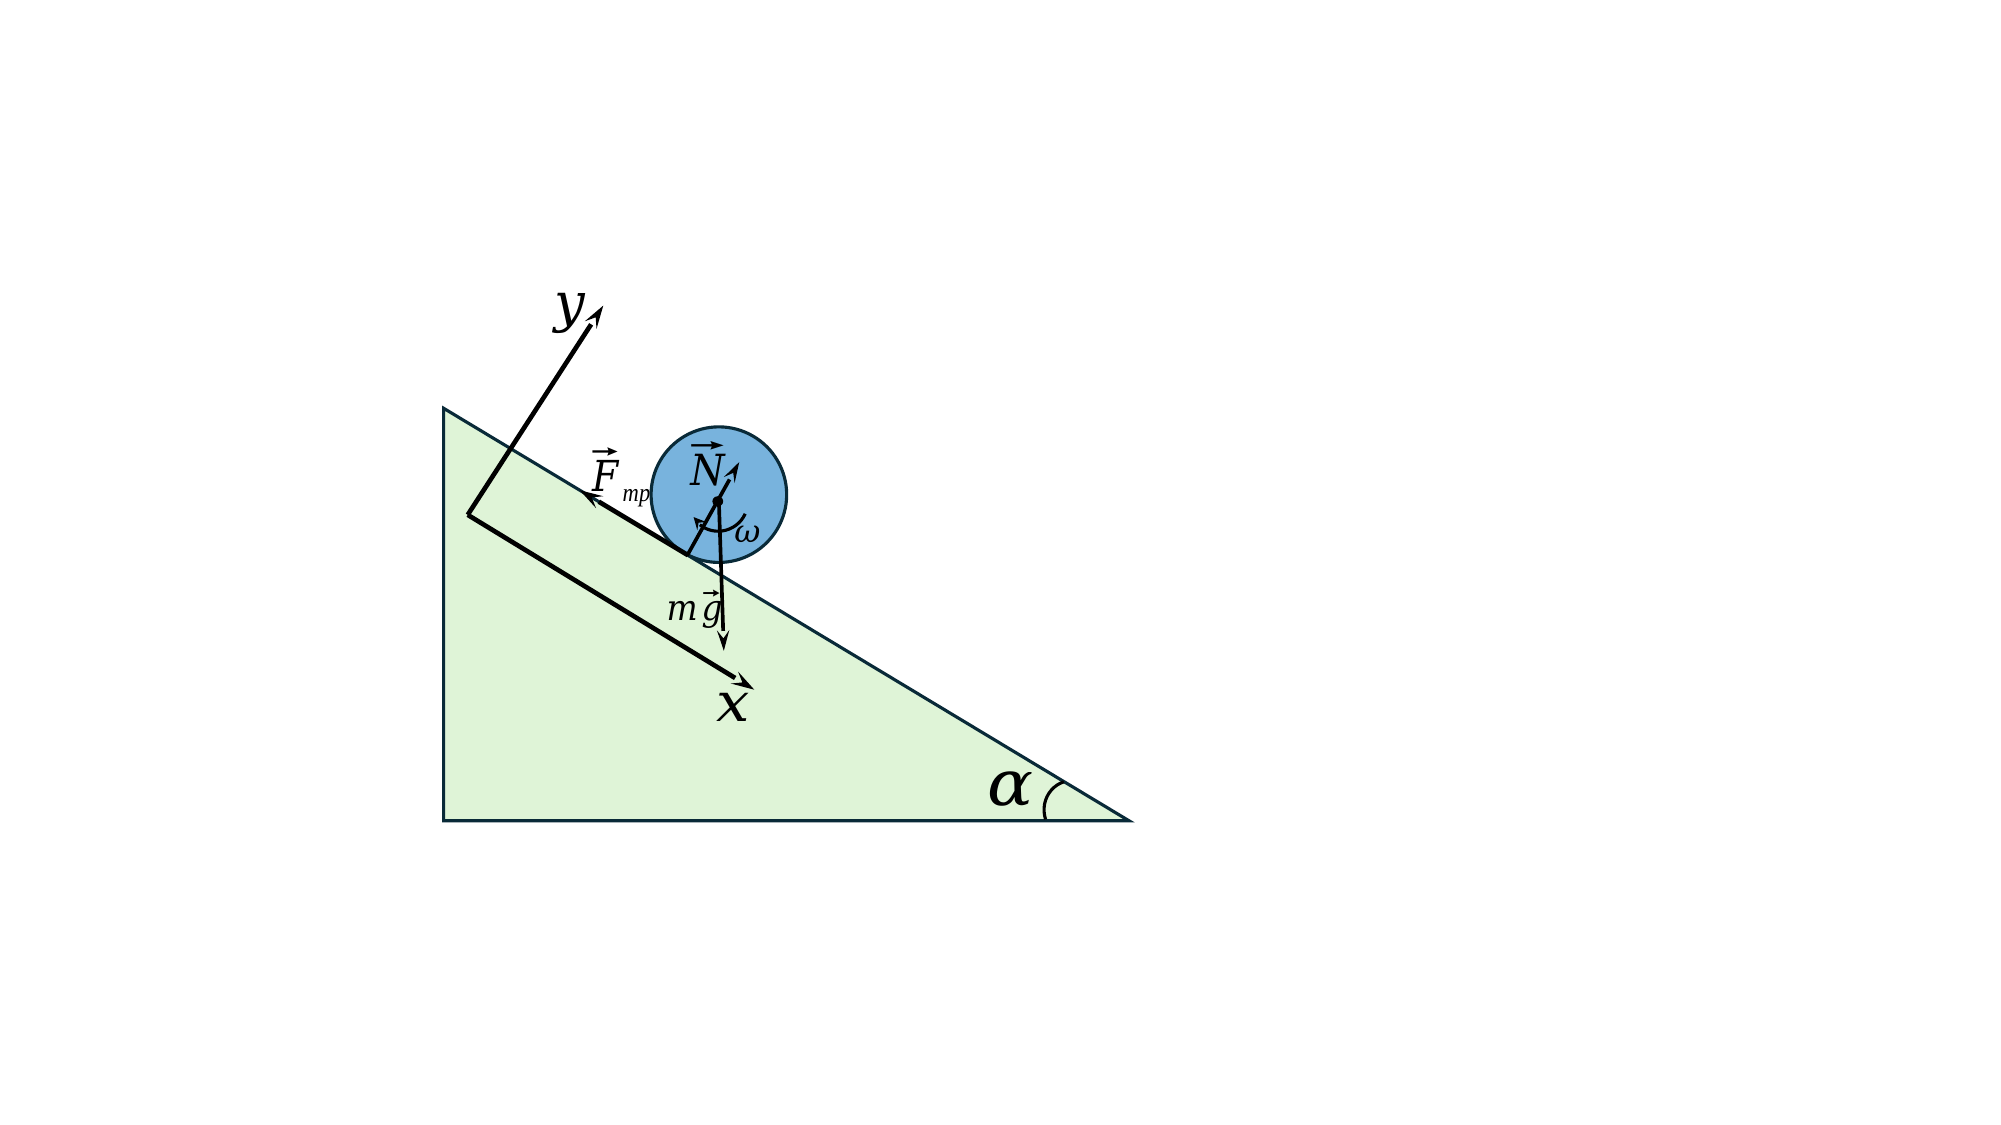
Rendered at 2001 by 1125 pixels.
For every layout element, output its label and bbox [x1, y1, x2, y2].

text_box [467, 305, 604, 516]
text_box [718, 557, 725, 652]
text_box [1042, 780, 1074, 820]
text_box [579, 489, 686, 556]
text_box [442, 405, 1135, 823]
text_box [467, 514, 755, 691]
text_box [649, 425, 789, 554]
text_box [686, 461, 740, 557]
